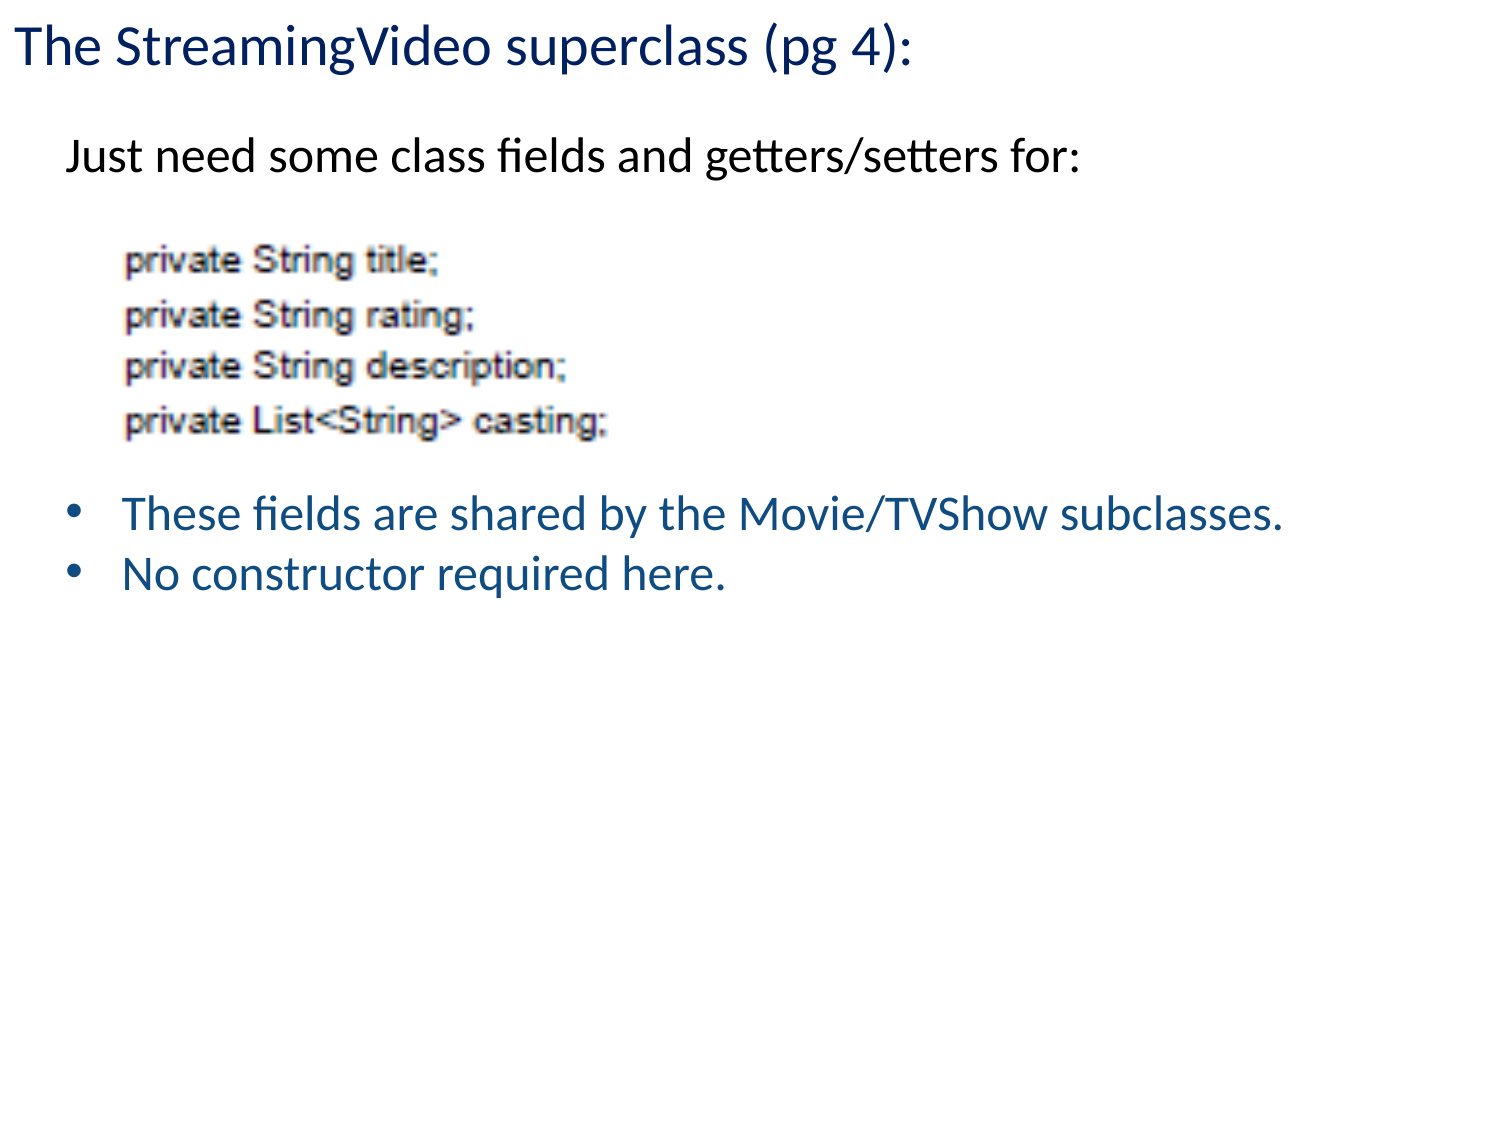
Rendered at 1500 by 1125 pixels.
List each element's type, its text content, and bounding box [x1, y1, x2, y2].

text_box These fields are shared by the Movie/TVShow subclasses. No constructor required here. [0, 472, 1443, 728]
picture [82, 215, 668, 466]
text_box The StreamingVideo superclass (pg 4): [0, 0, 1335, 85]
text_box Just need some class fields and getters/setters for: [0, 115, 1443, 370]
